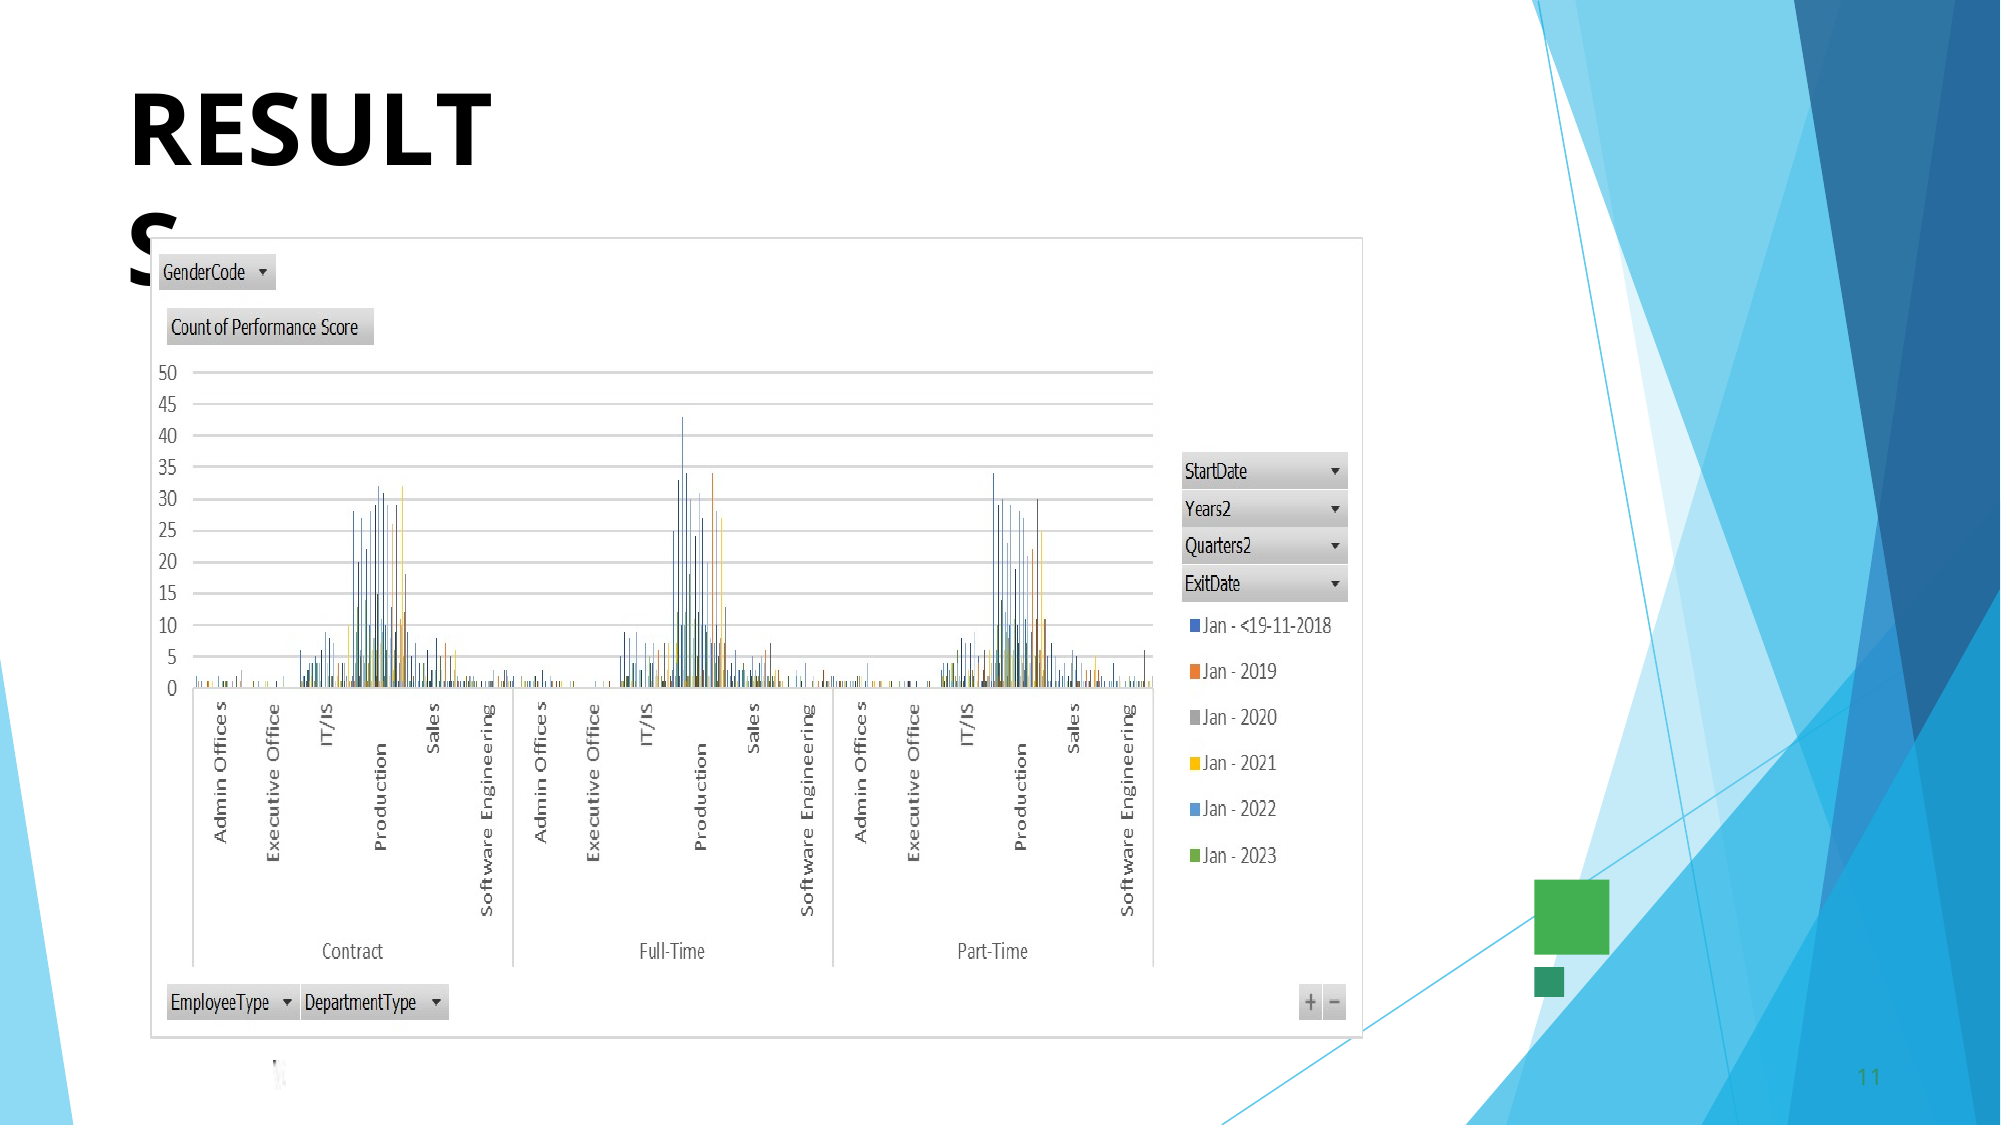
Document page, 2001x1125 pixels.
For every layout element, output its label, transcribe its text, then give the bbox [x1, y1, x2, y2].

text_box 11 [1849, 1061, 1888, 1095]
text_box [1534, 879, 1610, 955]
picture [273, 1060, 286, 1090]
picture [149, 237, 1363, 1039]
text_box [1534, 967, 1565, 997]
title RESULTS [123, 62, 525, 306]
